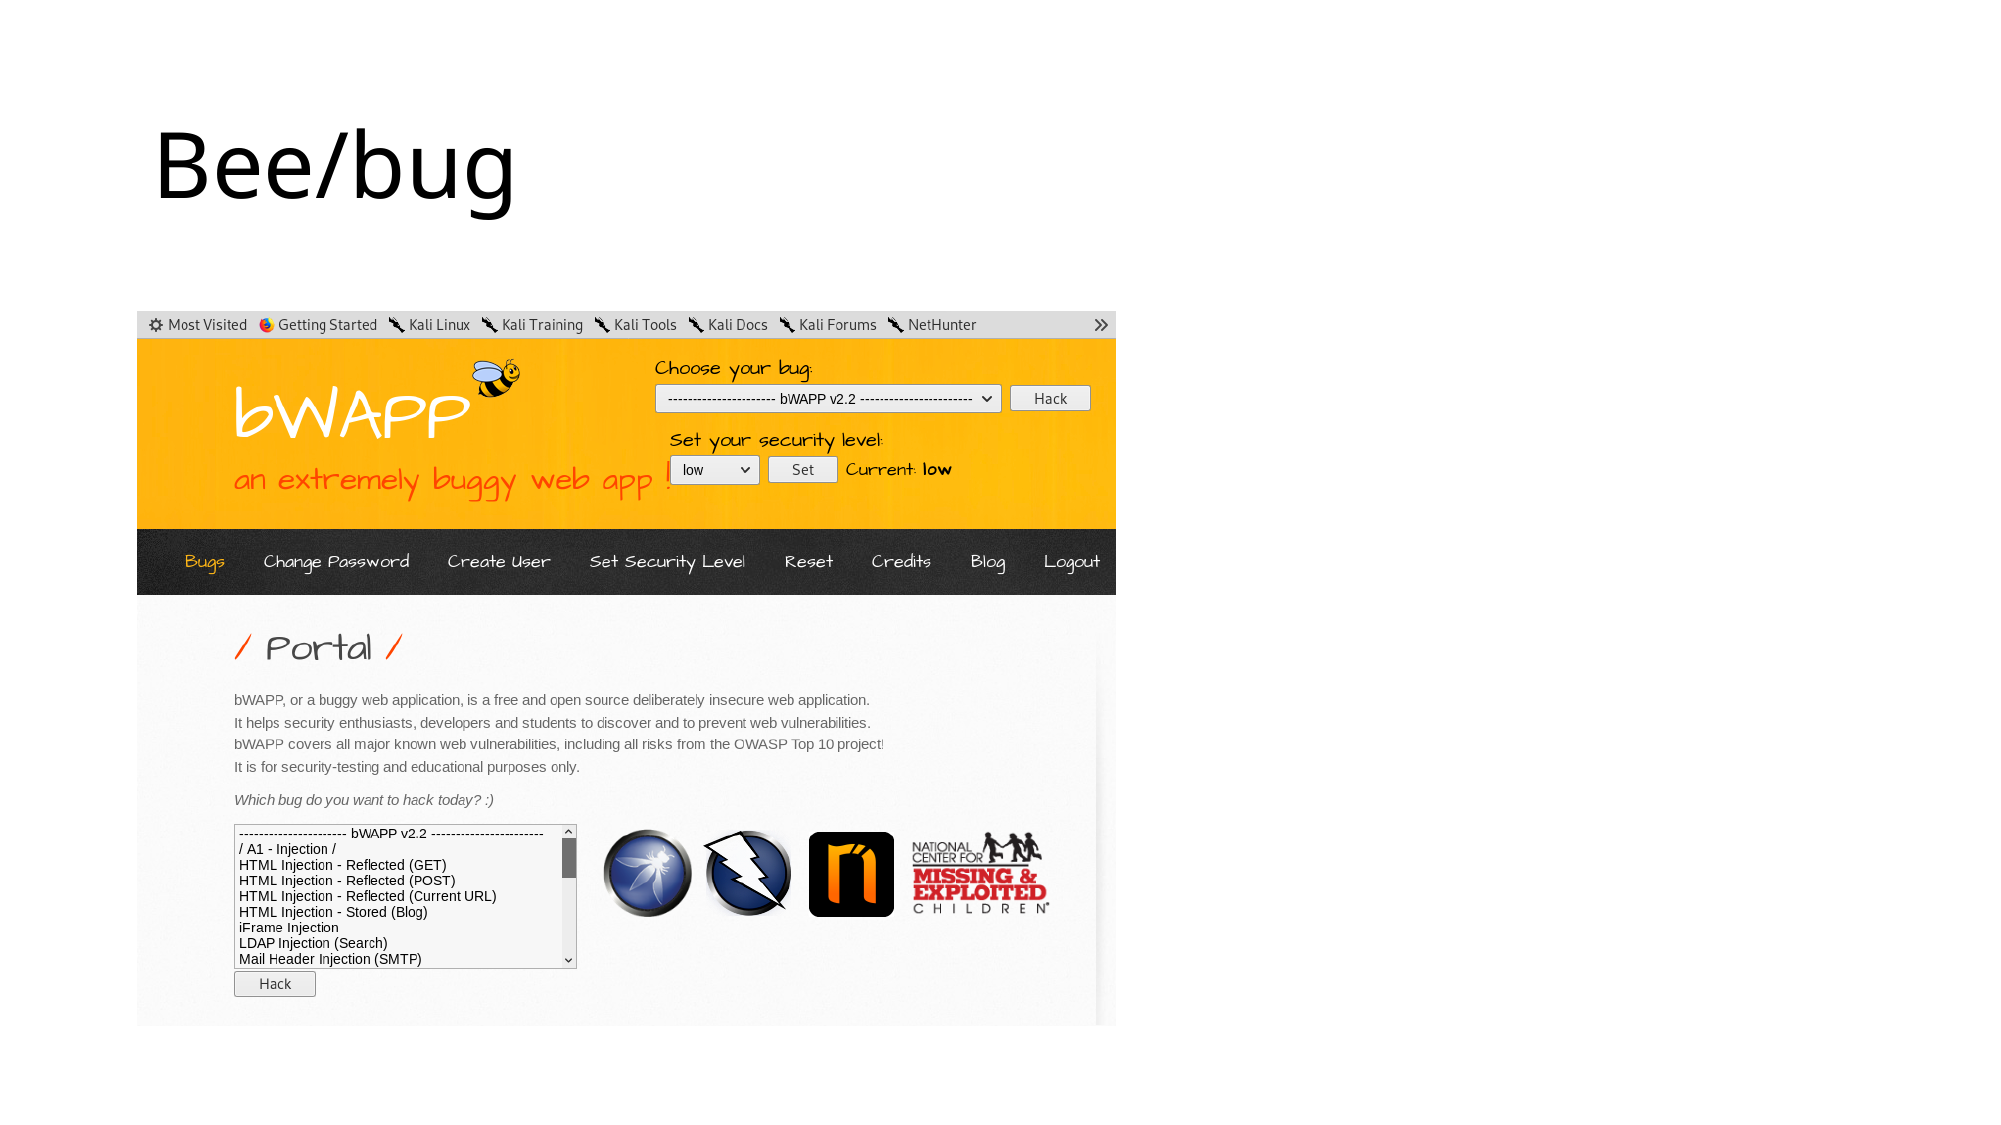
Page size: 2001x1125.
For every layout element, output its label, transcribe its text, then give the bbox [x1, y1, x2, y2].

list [137, 311, 1116, 1026]
title Bee/bug [137, 59, 1863, 278]
